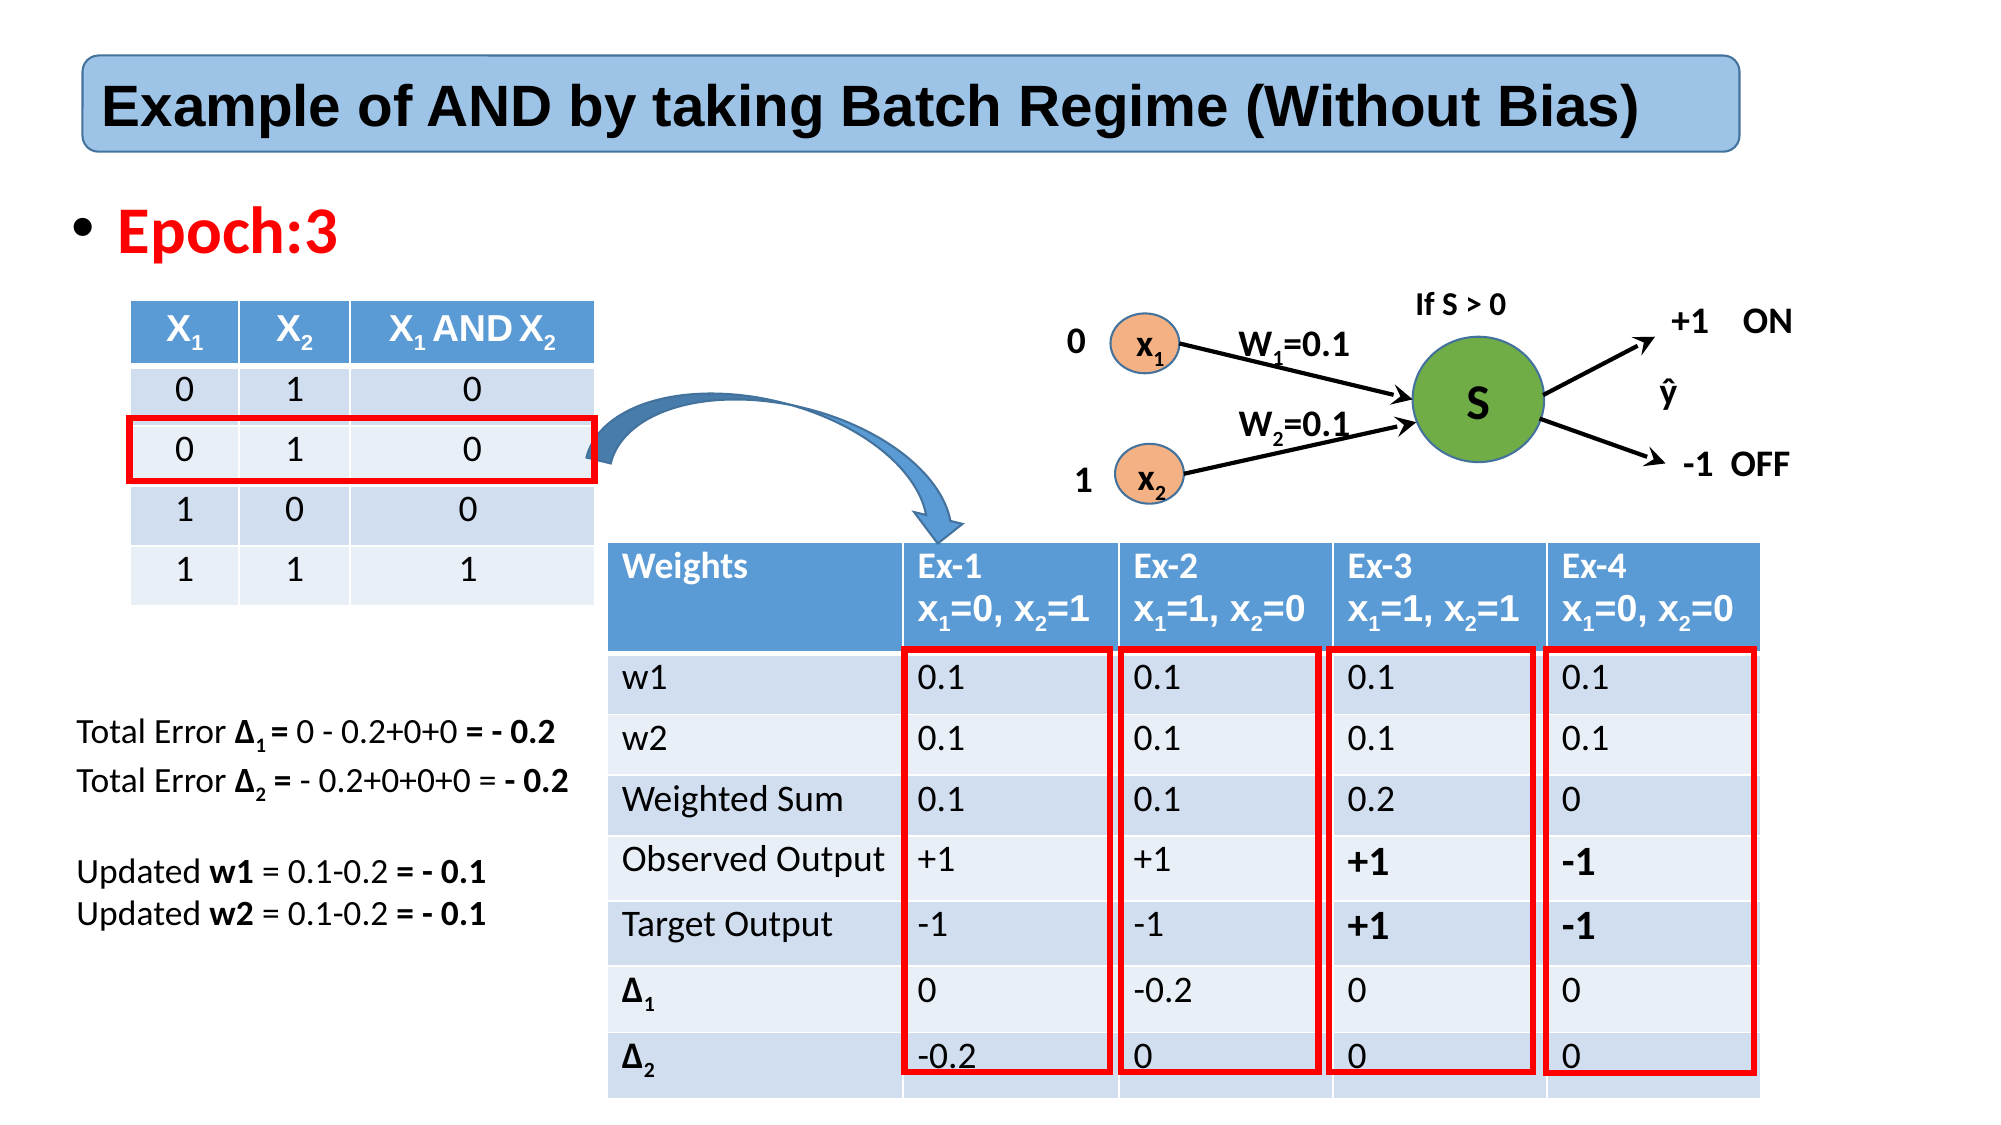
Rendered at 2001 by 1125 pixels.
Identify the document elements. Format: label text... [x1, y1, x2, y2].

table_cell 0 [1120, 1033, 1332, 1098]
table_cell w2 [608, 715, 902, 774]
table_cell 0.2 [1534, 776, 1545, 835]
table_cell Observed Output [608, 837, 902, 900]
table_cell 0 [240, 487, 349, 545]
text_box +1 ON [1656, 289, 1813, 349]
table_cell 0.1 [1534, 715, 1545, 774]
table_cell +1 [1320, 837, 1328, 900]
table_cell 1 [131, 547, 238, 605]
text_box Example of AND by taking Batch Regime (Without Bias) [81, 54, 1741, 153]
table_cell 0 [1755, 776, 1760, 835]
text_box If S > 0 [1400, 274, 1536, 311]
table_cell Target Output [608, 902, 902, 965]
table_cell 1 [240, 369, 349, 417]
table_header X2 [240, 301, 349, 363]
table_cell 0 [351, 369, 594, 417]
table_header X1 [131, 301, 238, 363]
table_cell 0.1 [1111, 715, 1118, 774]
table_cell 0.1 [1320, 656, 1328, 714]
table_cell 0.1 [1755, 715, 1760, 774]
table_cell +1 [1534, 902, 1545, 965]
table_cell -0.2 [1320, 967, 1328, 1032]
text_box Total Error ∆1 = 0 - 0.2+0+0 = - 0.2 Total Error ∆2 = - 0.2+0+0+0 = - 0.2 Updated w1 = 0.1-0.2 = - 0.1 Updated w2 = 0.1-0.2 = - 0.1 [61, 701, 587, 941]
table_header X1 AND X2 [351, 301, 594, 363]
table_cell -1 [1111, 902, 1118, 965]
table_cell 0 [1755, 967, 1760, 1032]
text_box 1 [1059, 447, 1121, 514]
table_cell w1 [608, 656, 902, 714]
text_box [1328, 648, 1534, 1073]
table_cell ∆1 [608, 967, 902, 1032]
table_cell 0 [1548, 1033, 1760, 1098]
table_cell 0.1 [1111, 776, 1118, 835]
table_cell -0.2 [904, 1033, 1118, 1098]
table_header Ex-1 x1=0, x2=1 [904, 543, 1118, 651]
table_cell 0 [131, 369, 238, 417]
text_box [1545, 648, 1755, 1074]
table_cell 0.1 [1320, 776, 1328, 835]
table_cell -1 [1755, 837, 1760, 900]
text_box [596, 392, 965, 546]
text_box 0 [1052, 308, 1114, 375]
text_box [1110, 311, 1707, 504]
text_box [1120, 648, 1320, 1073]
table_cell 0.1 [1534, 656, 1545, 714]
table_cell 0.1 [1320, 715, 1328, 774]
table_cell 0 [351, 487, 594, 545]
text_box Epoch:3 [56, 179, 1868, 274]
table_cell 1 [351, 547, 594, 605]
text_box [903, 648, 1111, 1073]
table_cell 1 [131, 487, 238, 545]
table_header Ex-3 x1=1, x2=1 [1334, 543, 1546, 651]
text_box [596, 395, 747, 461]
text_box [128, 417, 596, 482]
table_header Ex-2 x1=1, x2=0 [1120, 543, 1332, 651]
table_cell 0.1 [1111, 656, 1118, 714]
table_cell 0 [1111, 967, 1118, 1032]
table_cell Weighted Sum [608, 776, 902, 835]
text_box -1 OFF [1707, 431, 1811, 492]
table_cell -1 [1320, 902, 1328, 965]
table_cell +1 [1534, 837, 1545, 900]
table_cell +1 [1111, 837, 1118, 900]
table_header Ex-4 x1=0, x2=0 [1548, 543, 1760, 651]
table_cell 0.1 [1755, 656, 1760, 714]
table_cell -1 [1755, 902, 1760, 965]
table_cell 1 [240, 547, 349, 605]
table_cell ∆2 [608, 1033, 902, 1098]
table_cell 0 [1334, 1033, 1546, 1098]
table_cell 0 [1534, 967, 1545, 1032]
table_header Weights [608, 543, 902, 651]
